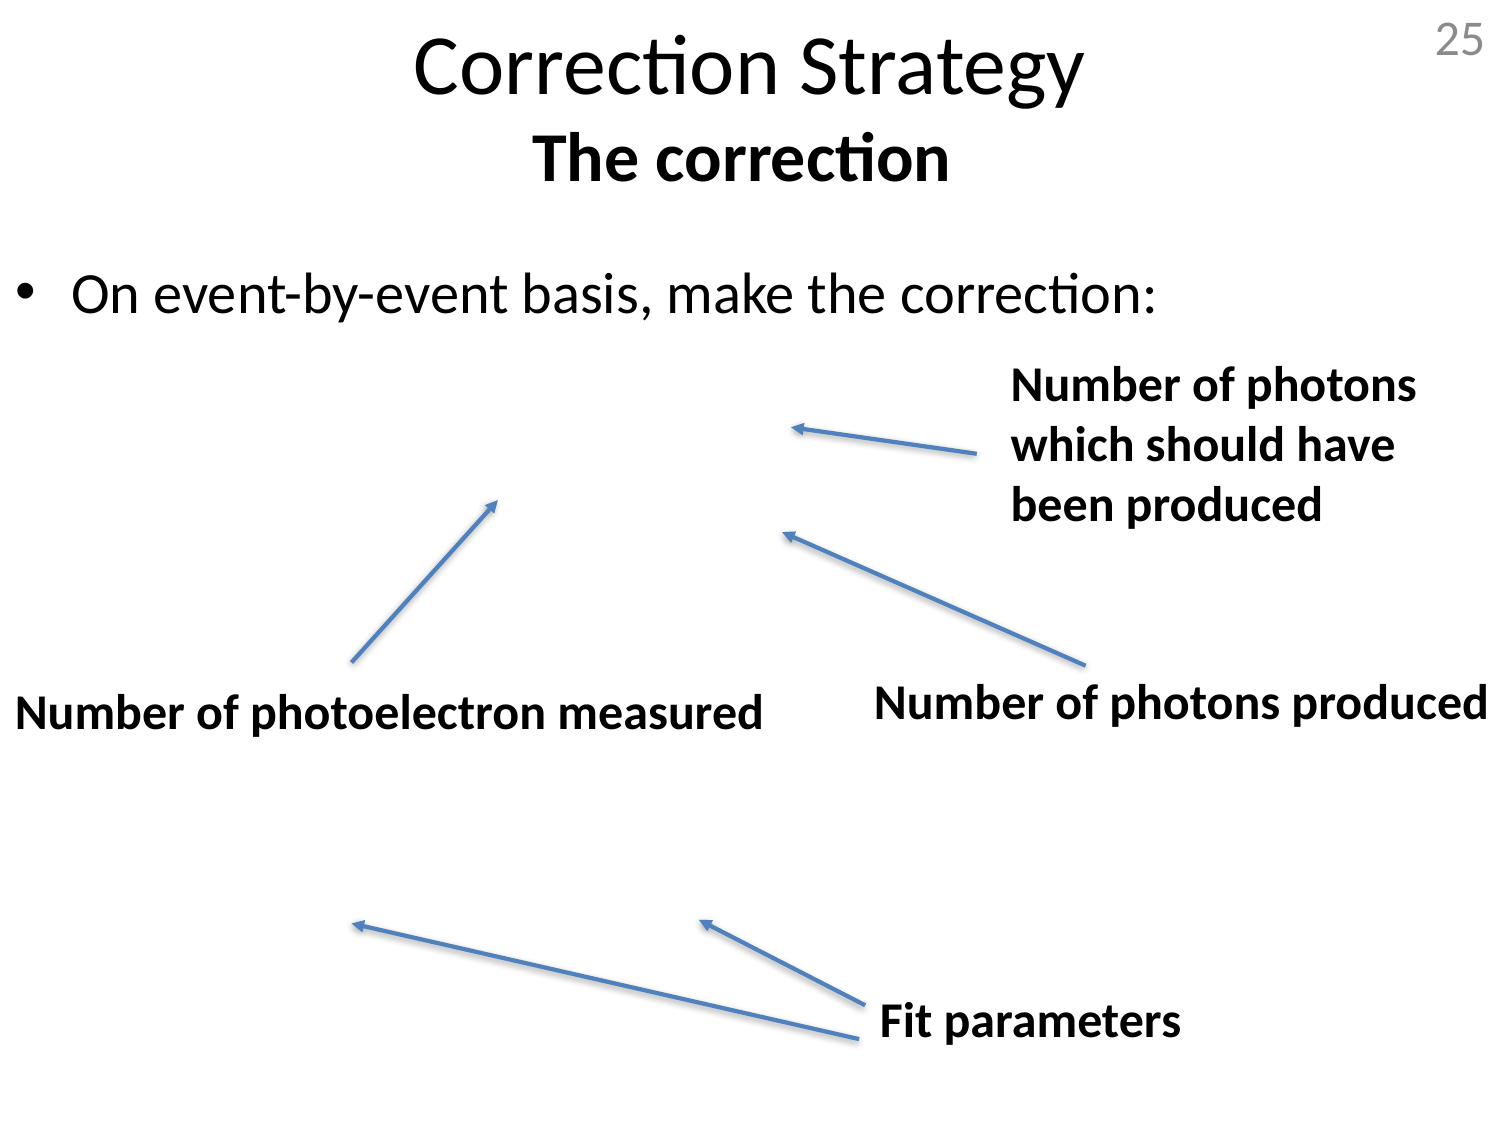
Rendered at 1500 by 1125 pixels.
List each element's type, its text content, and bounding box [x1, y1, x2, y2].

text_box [698, 919, 866, 1006]
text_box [781, 531, 1086, 666]
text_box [351, 499, 499, 663]
text_box Number of photons which should have been produced [995, 344, 1455, 540]
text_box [790, 427, 977, 455]
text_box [351, 923, 860, 1040]
text_box Fit parameters [865, 980, 1211, 1055]
text_box Number of photoelectron measured [0, 672, 783, 748]
text_box Number of photons produced [859, 662, 1500, 738]
slide_number 25 [1393, 0, 1500, 72]
